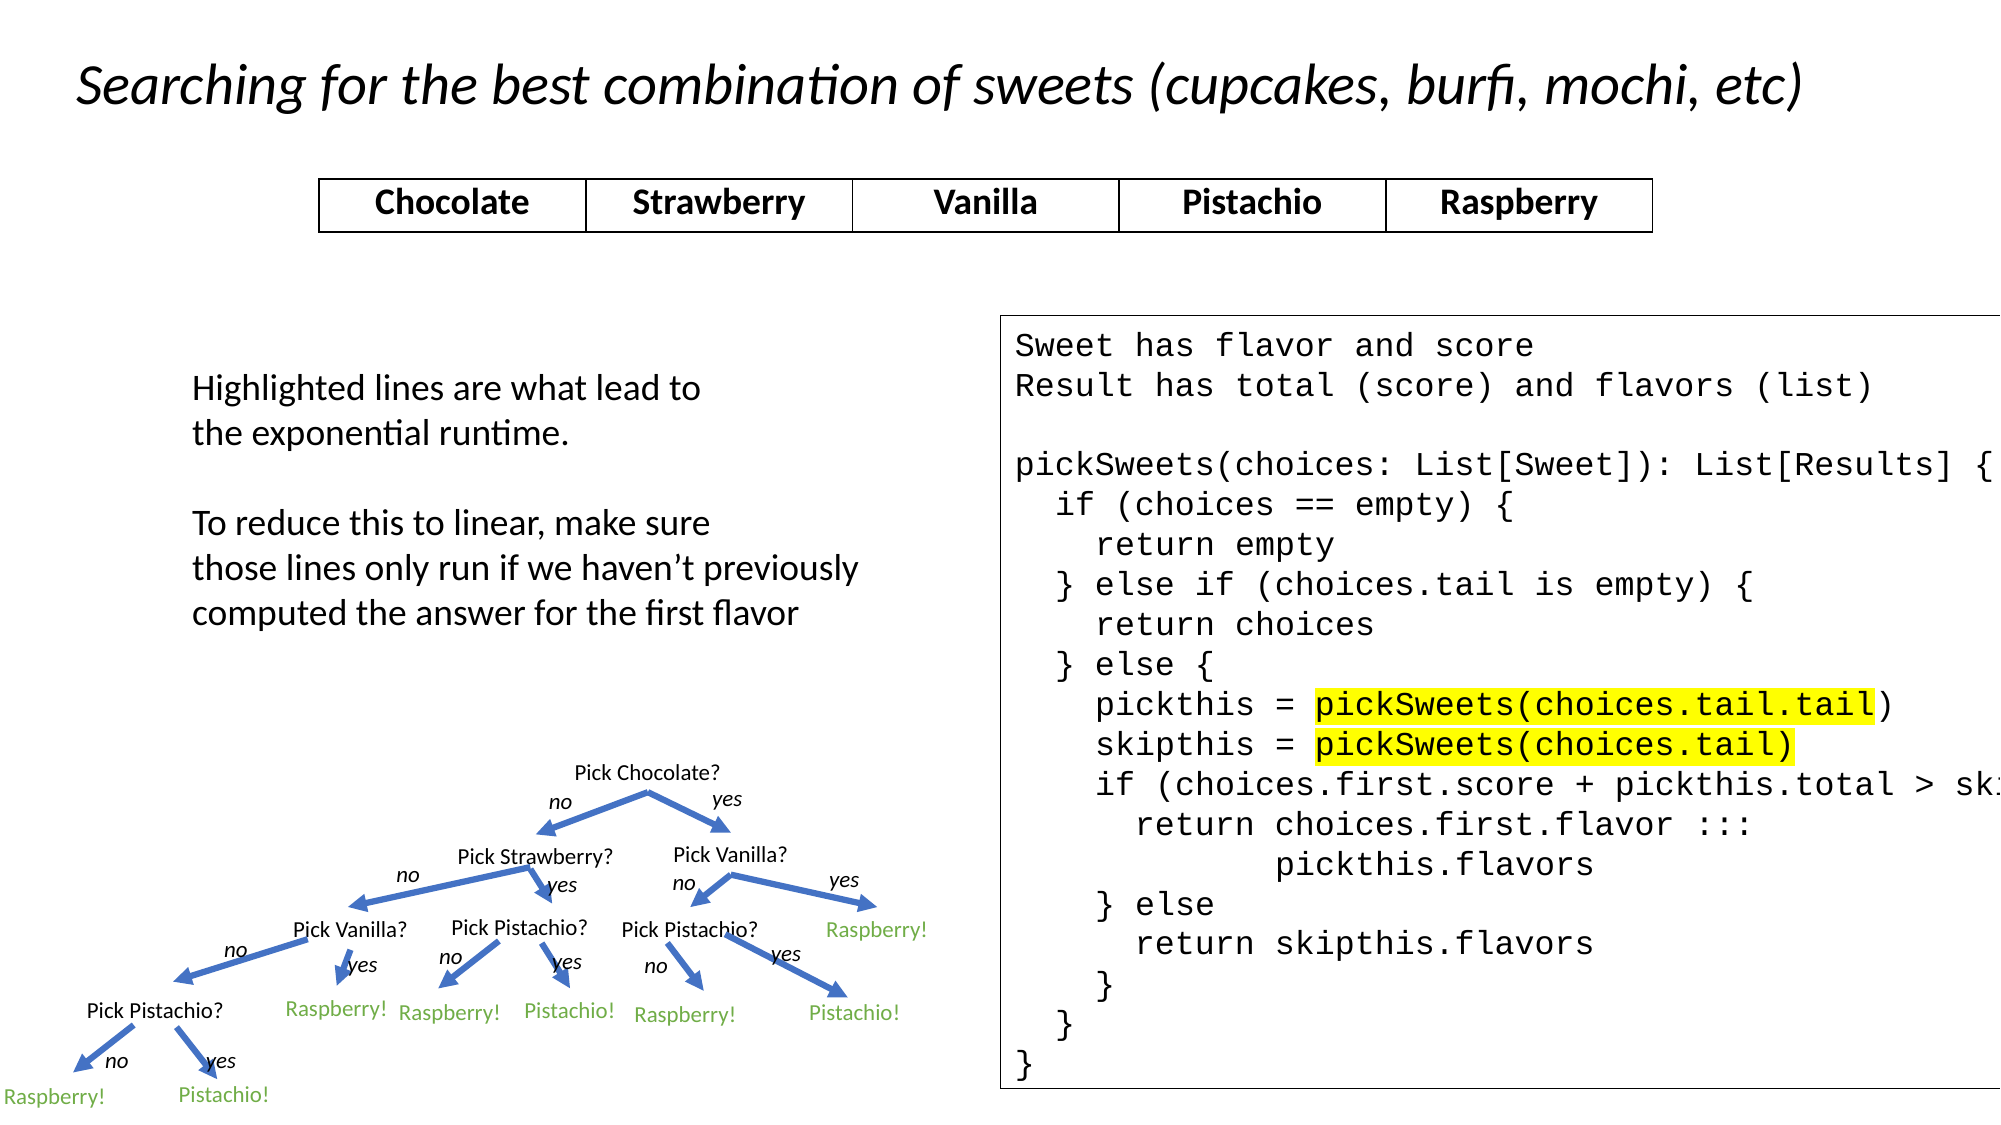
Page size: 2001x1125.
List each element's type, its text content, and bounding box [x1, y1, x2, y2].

table_header Strawberry [587, 180, 852, 231]
text_box Searching for the best combination of sweets (cupcakes, burfi, mochi, etc) [61, 38, 1834, 124]
table_header Vanilla [853, 180, 1118, 231]
table_header Chocolate [320, 180, 585, 231]
text_box Sweet has flavor and score Result has total (score) and flavors (list) pickSweets(choices: List[Sweet]): List[Results] { if (choices == empty) { return empty } else if (choices.tail is empty) { return choices } else { pickthis = pickSweets(choices.tail.tail) skipthis = pickSweets(choices.tail) if (choices.first.score + pickthis.total > skipthis.total) { return choices.first.flavor ::: pickthis.flavors } else return skipthis.flavors } } } [1000, 315, 2000, 1089]
table_header Pistachio [1120, 180, 1385, 231]
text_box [14, 749, 918, 1099]
text_box Highlighted lines are what lead to the exponential runtime. To reduce this to linear, make sure those lines only run if we haven’t previously computed the answer for the first flavor [177, 355, 875, 641]
table_header Raspberry [1387, 180, 1652, 231]
